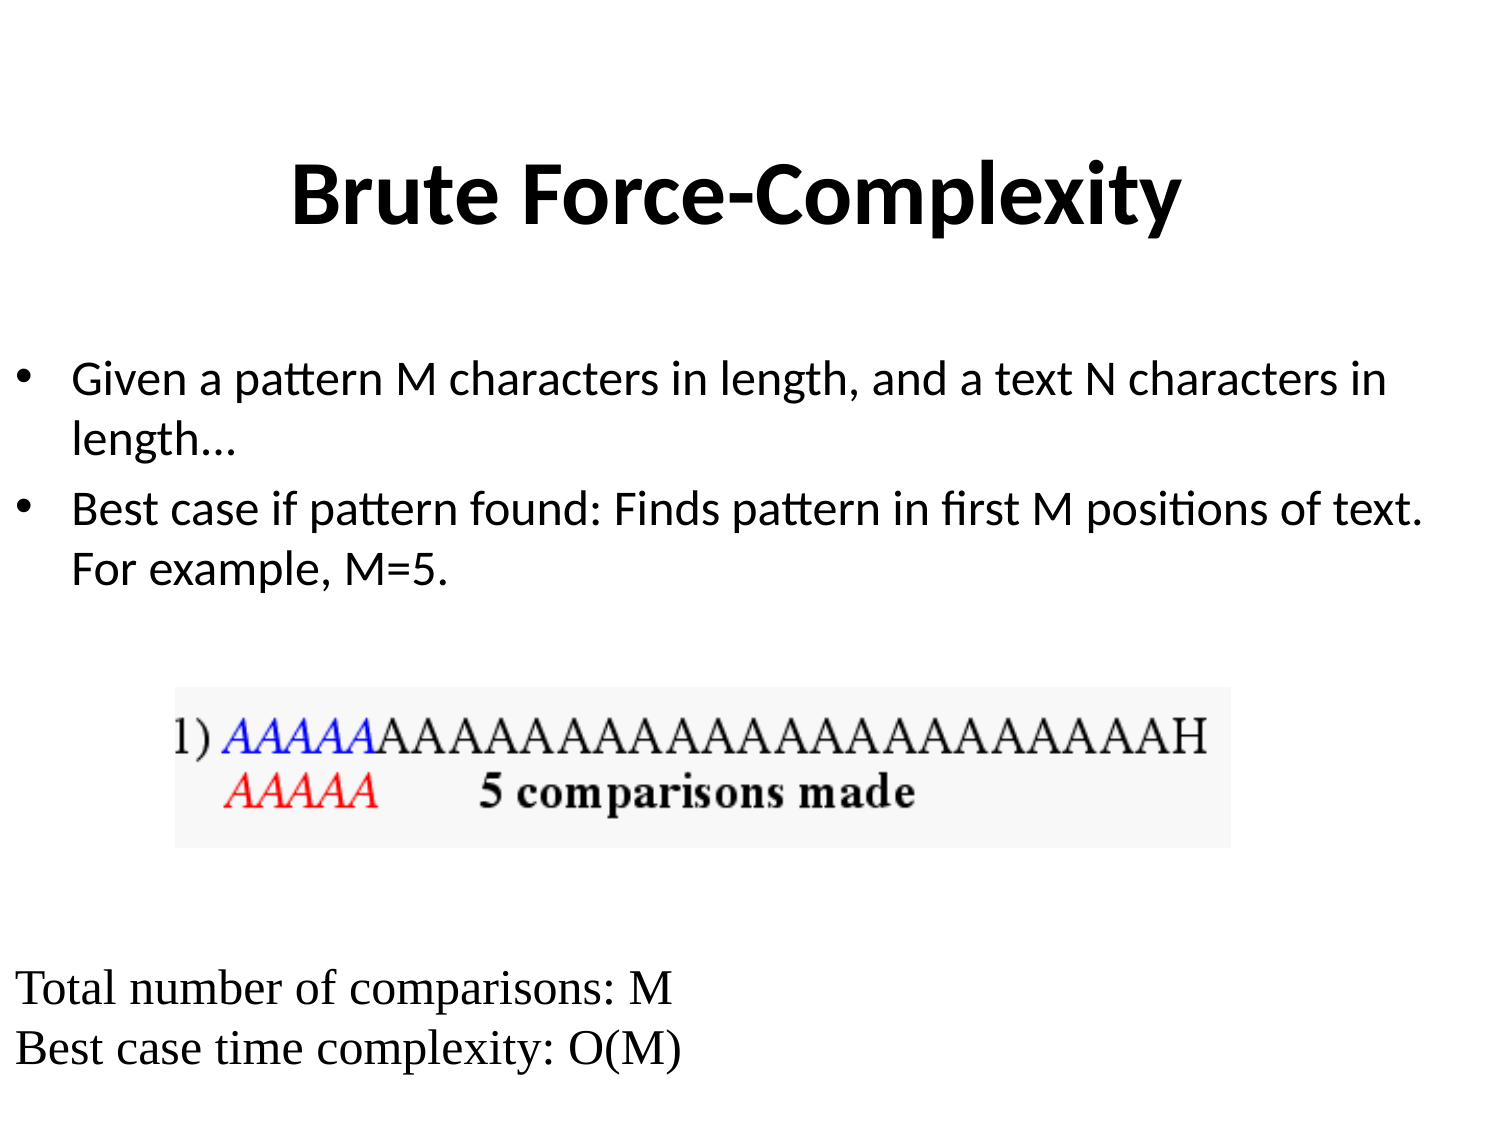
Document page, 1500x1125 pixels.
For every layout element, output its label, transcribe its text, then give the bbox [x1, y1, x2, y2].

list Given a pattern M characters in length, and a text N characters in length... Best case if pattern found: Finds pattern in first M positions of text. For example, M=5. [0, 337, 1500, 663]
picture [174, 687, 1232, 849]
title Brute Force-Complexity [99, 99, 1375, 275]
text_box Total number of comparisons: M Best case time complexity: O(M) [0, 887, 1238, 1083]
